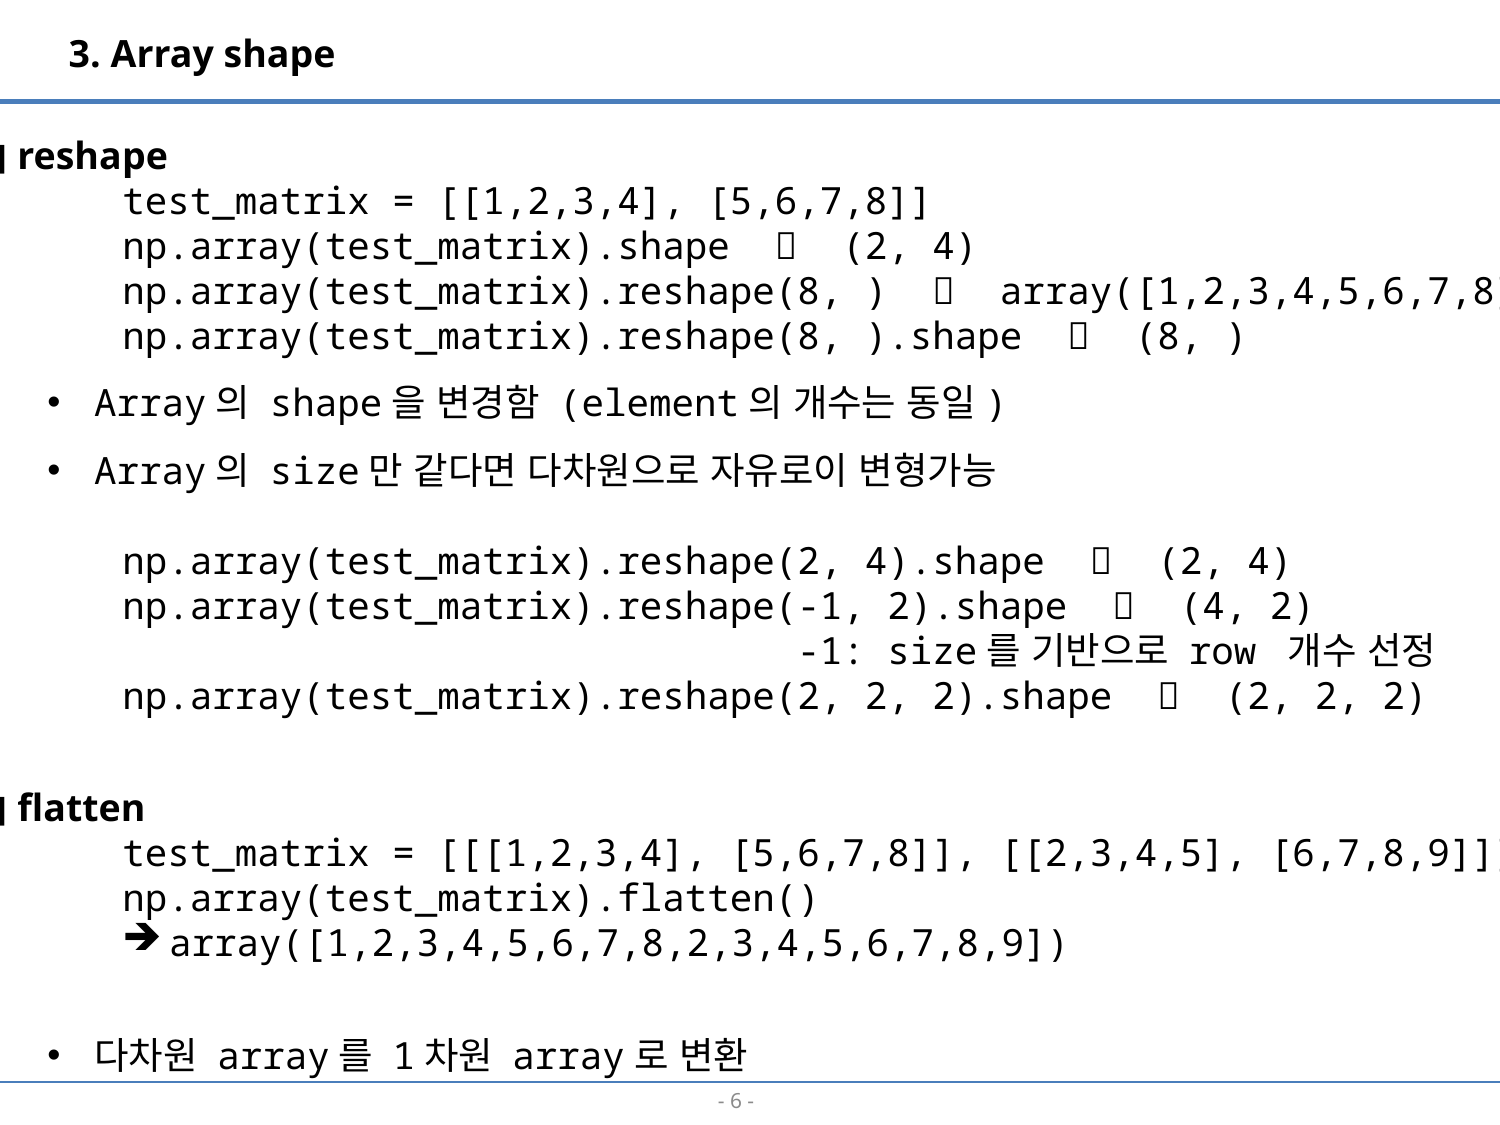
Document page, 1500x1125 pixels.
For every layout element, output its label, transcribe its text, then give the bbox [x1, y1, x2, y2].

text_box 3. Array shape [53, 22, 361, 82]
text_box ■ reshape test_matrix = [[1,2,3,4], [5,6,7,8]] np.array(test_matrix).shape  (2, 4) np.array(test_matrix).reshape(8, )  array([1,2,3,4,5,6,7,8]) np.array(test_matrix).reshape(8, ).shape  (8, ) Array의 shape을 변경함 (element의 개수는 동일) Array의 size만 같다면 다차원으로 자유로이 변형가능 np.array(test_matrix).reshape(2, 4).shape  (2, 4) np.array(test_matrix).reshape(-1, 2).shape  (4, 2) -1: size를 기반으로 row 개수 선정 np.array(test_matrix).reshape(2, 2, 2).shape  (2, 2, 2) ■ flatten test_matrix = [[[1,2,3,4], [5,6,7,8]], [[2,3,4,5], [6,7,8,9]]] np.array(test_matrix).flatten() array([1,2,3,4,5,6,7,8,2,3,4,5,6,7,8,9]) 다차원 array를 1차원 array로 변환 [0, 101, 1500, 1085]
slide_number - 5 - [561, 1082, 911, 1122]
